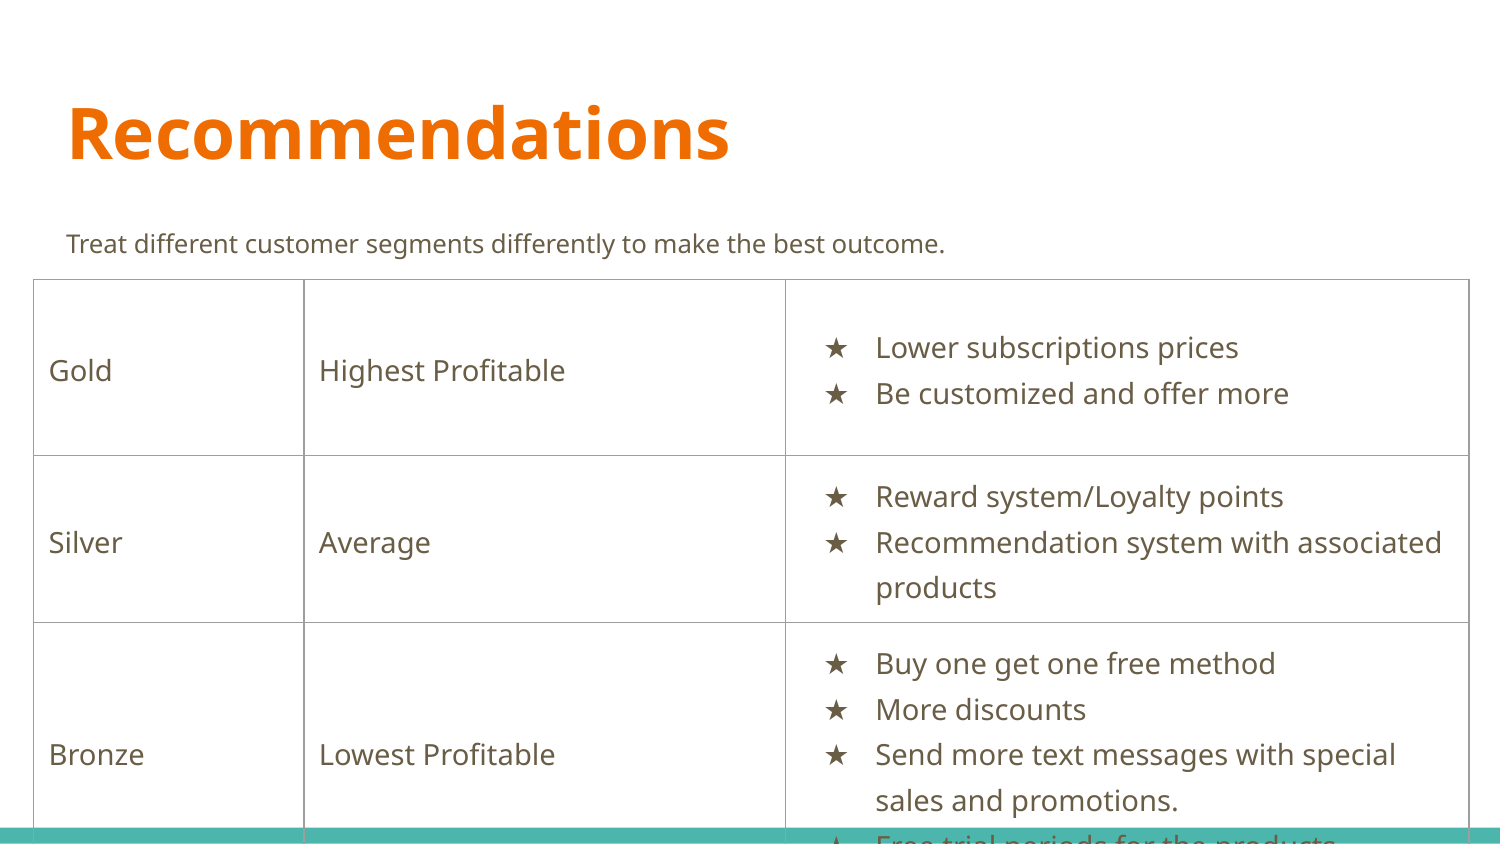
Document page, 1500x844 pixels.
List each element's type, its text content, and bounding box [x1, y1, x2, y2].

table_cell Silver [34, 456, 303, 622]
table_header Highest Profitable [305, 280, 785, 455]
table_cell Lowest Profitable [305, 623, 785, 844]
table_header Gold [34, 280, 303, 455]
table_header Lower subscriptions prices Be customized and offer more [786, 280, 1468, 455]
table_cell Average [305, 456, 785, 622]
table_cell Bronze [34, 623, 303, 844]
table_cell Reward system/Loyalty points Recommendation system with associated products [786, 456, 1468, 622]
table_cell Buy one get one free method More discounts Send more text messages with special sales and promotions. Free trial periods for the products. [786, 623, 1468, 844]
list Treat different customer segments differently to make the best outcome. [51, 207, 1449, 274]
title Recommendations [51, 72, 1449, 189]
